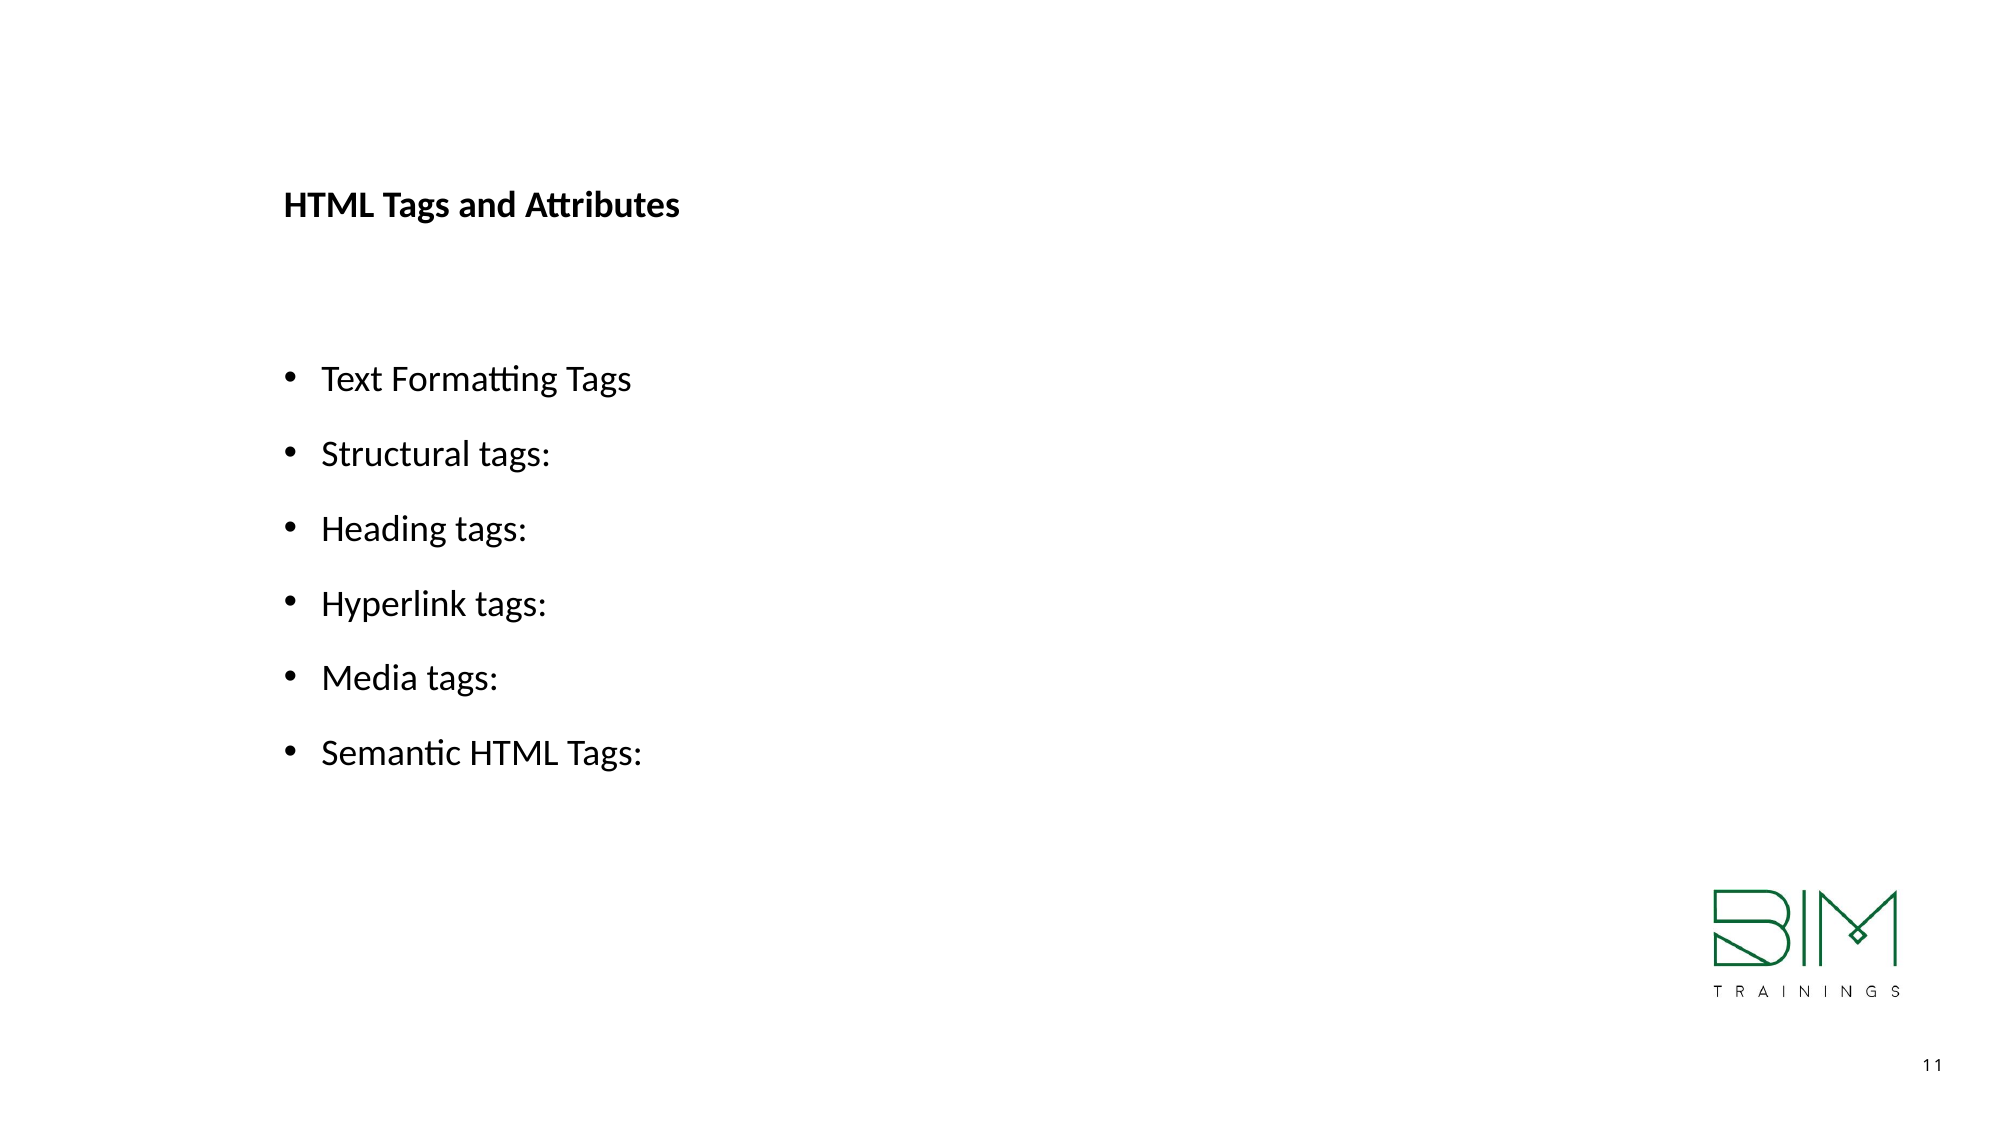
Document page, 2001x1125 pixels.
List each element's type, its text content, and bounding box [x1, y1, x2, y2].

title HTML Tags and Attributes [268, 112, 1732, 338]
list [1713, 889, 1905, 1000]
slide_number 11 [1841, 1036, 1959, 1097]
list Text Formatting Tags Structural tags: Heading tags: Hyperlink tags: Media tags: Semantic HTML Tags: [268, 338, 1732, 1017]
